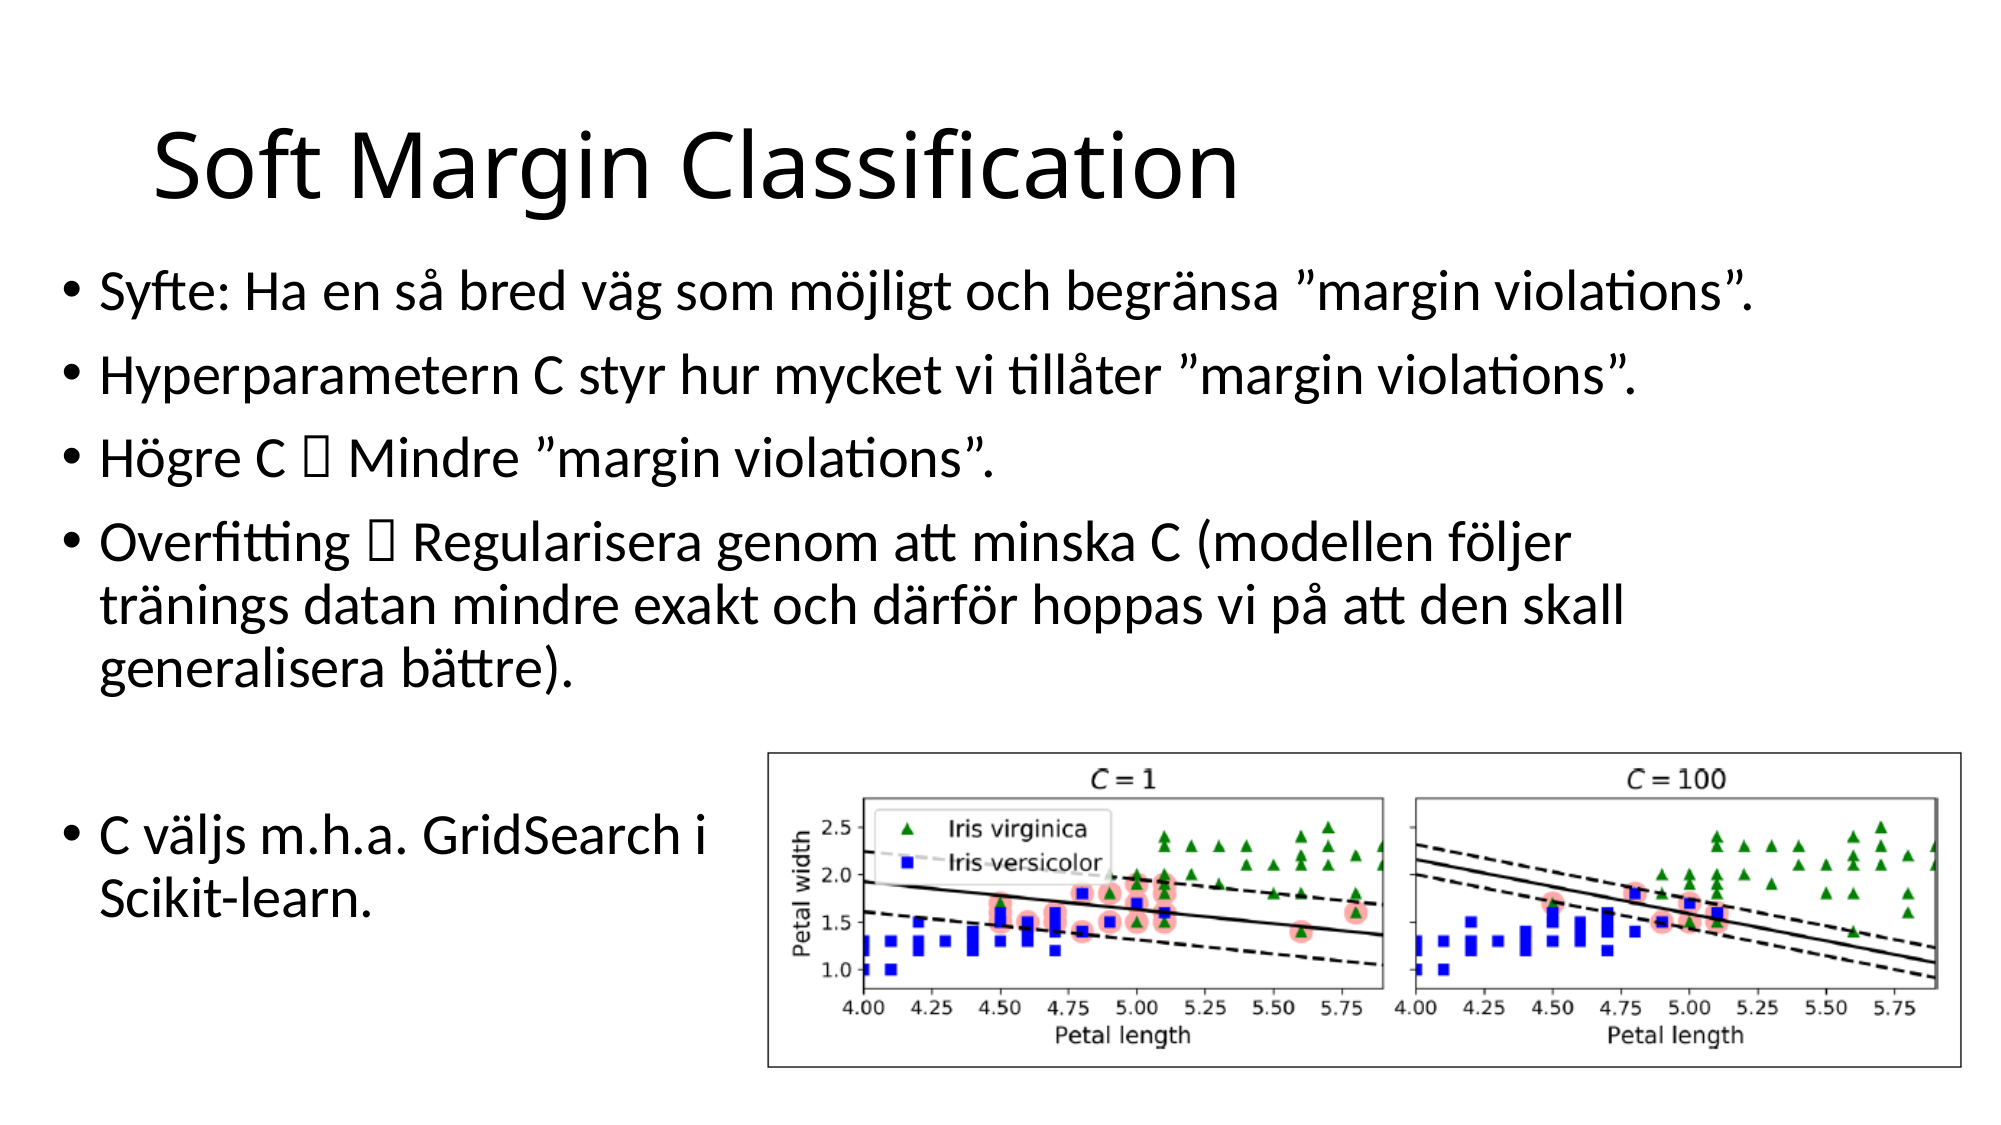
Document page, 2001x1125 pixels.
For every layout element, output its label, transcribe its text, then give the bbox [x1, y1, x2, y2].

picture [759, 738, 1972, 1081]
title Soft Margin Classification [137, 59, 1863, 278]
list Syfte: Ha en så bred väg som möjligt och begränsa ”margin violations”. Hyperparametern C styr hur mycket vi tillåter ”margin violations”. Högre C  Mindre ”margin violations”. Overfitting  Regularisera genom att minska C (modellen följer tränings datan mindre exakt och därför hoppas vi på att den skall generalisera bättre). C väljs m.h.a. GridSearch i Scikit-learn. [46, 252, 1772, 1066]
